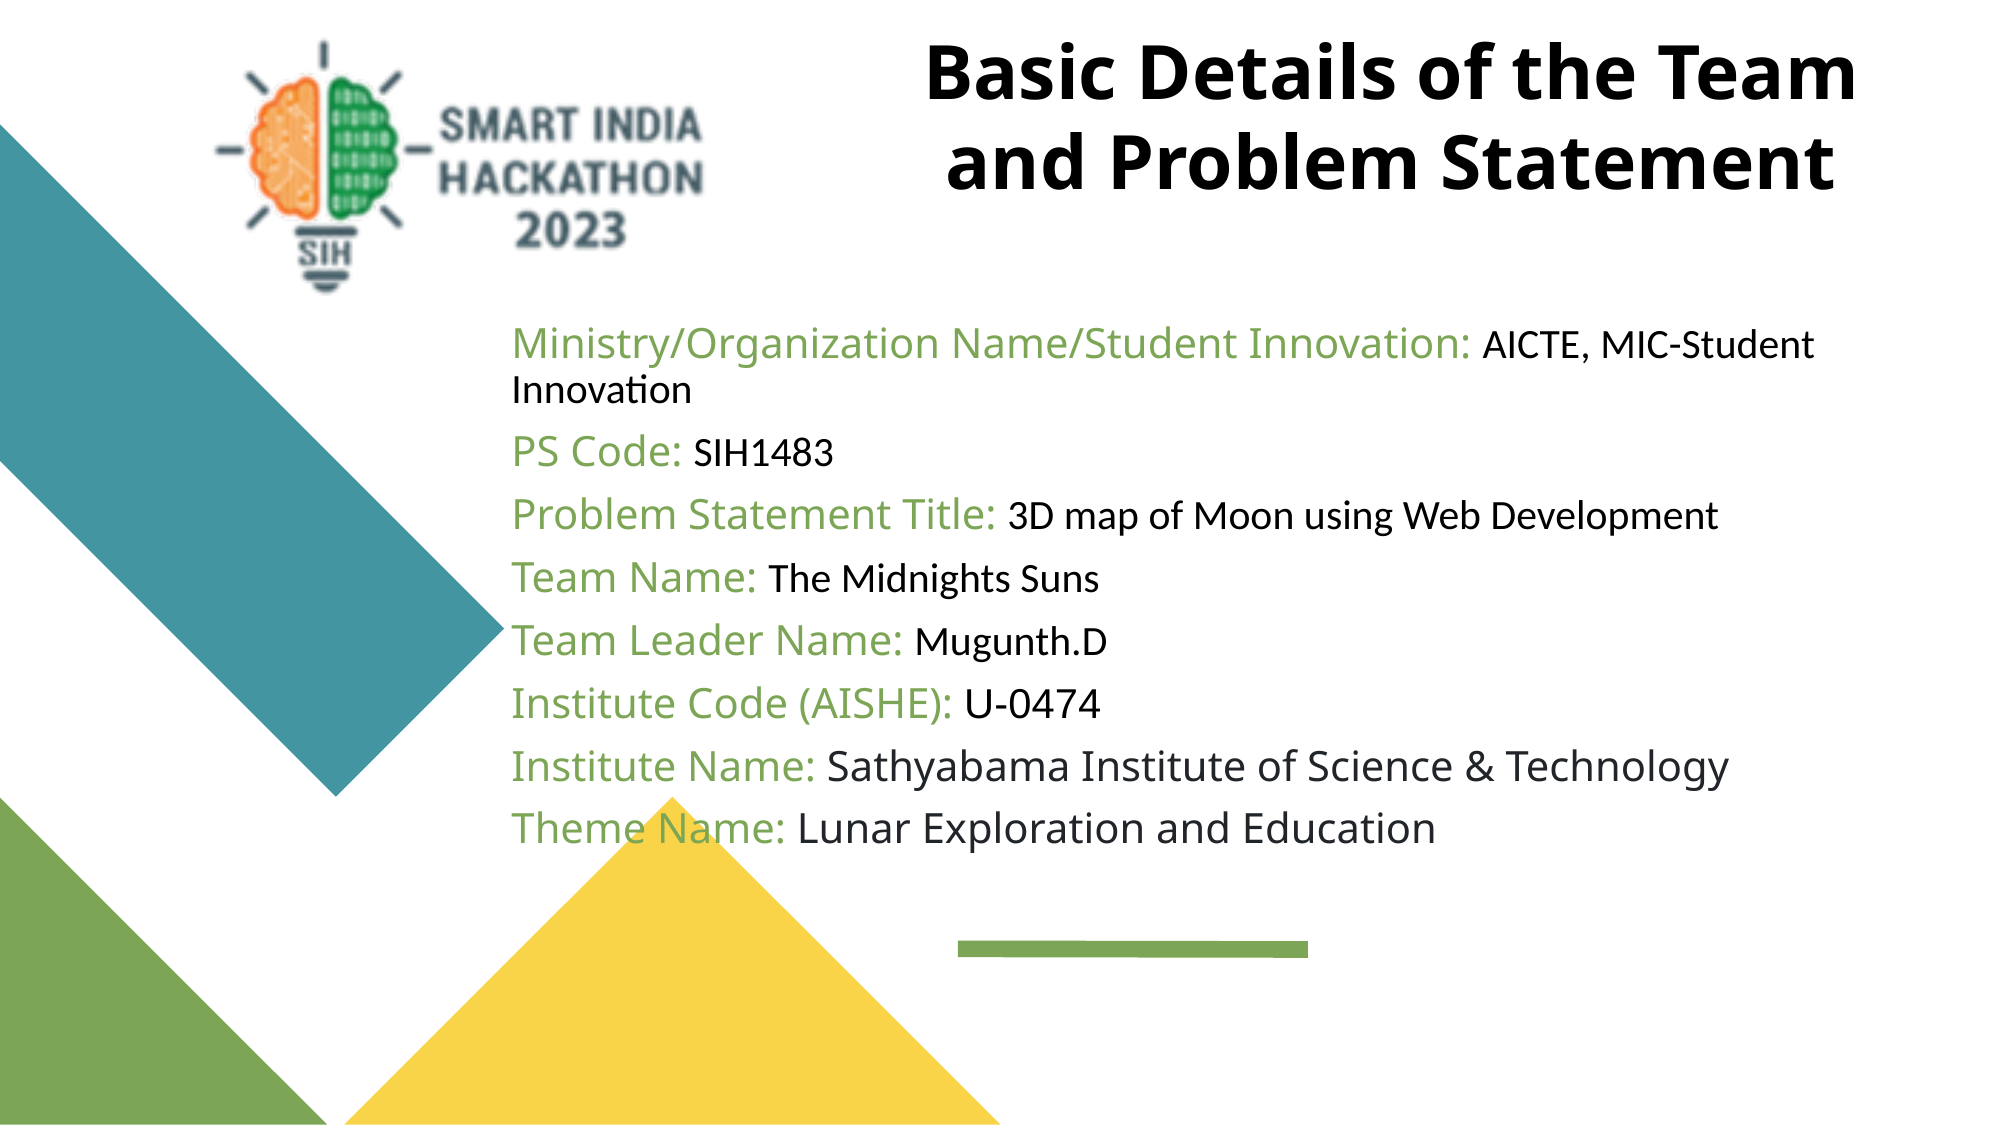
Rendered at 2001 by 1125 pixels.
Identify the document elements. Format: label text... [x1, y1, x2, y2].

picture [198, 33, 746, 309]
list Ministry/Organization Name/Student Innovation: AICTE, MIC-Student Innovation PS Code: SIH1483 Problem Statement Title: 3D map of Moon using Web Development Team Name: The Midnights Suns Team Leader Name: Mugunth.D Institute Code (AISHE): U-0474 Institute Name: Sathyabama Institute of Science & Technology Theme Name: Lunar Exploration and Education [511, 322, 1922, 803]
title Basic Details of the Team and Problem Statement [861, 24, 1922, 214]
